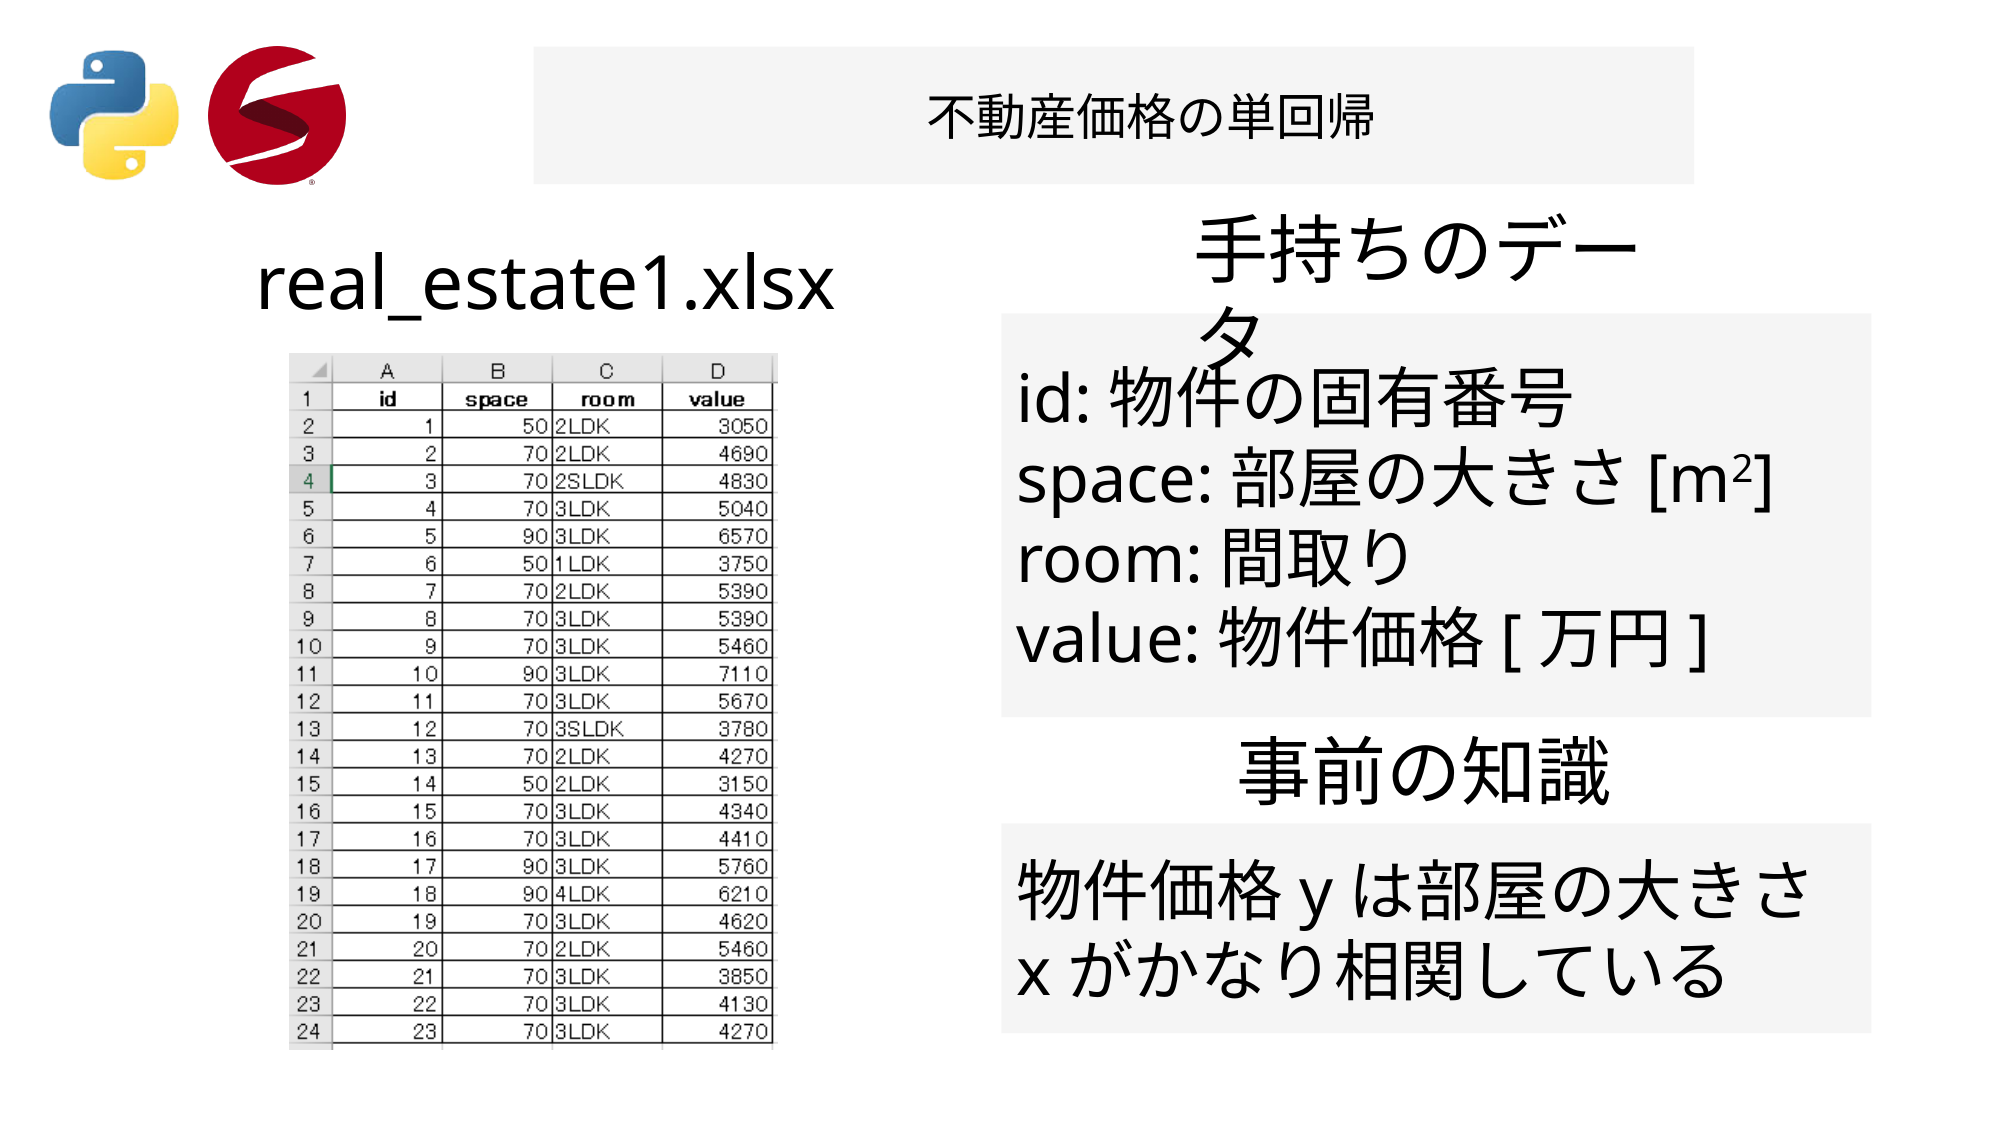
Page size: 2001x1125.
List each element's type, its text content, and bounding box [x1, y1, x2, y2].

text_box real_estate1.xlsx [241, 227, 852, 333]
text_box 物件価格yは部屋の大きさxがかなり相関している [1001, 823, 1872, 1034]
text_box id:物件の固有番号 space:部屋の大きさ[m2] room:間取り value:物件価格[万円] [1001, 313, 1872, 718]
picture [289, 353, 778, 1050]
picture [20, 21, 346, 210]
text_box 手持ちのデータ [1178, 195, 1673, 390]
text_box 不動産価格の単回帰 [533, 46, 1695, 185]
text_box 事前の知識 [1221, 717, 1843, 822]
